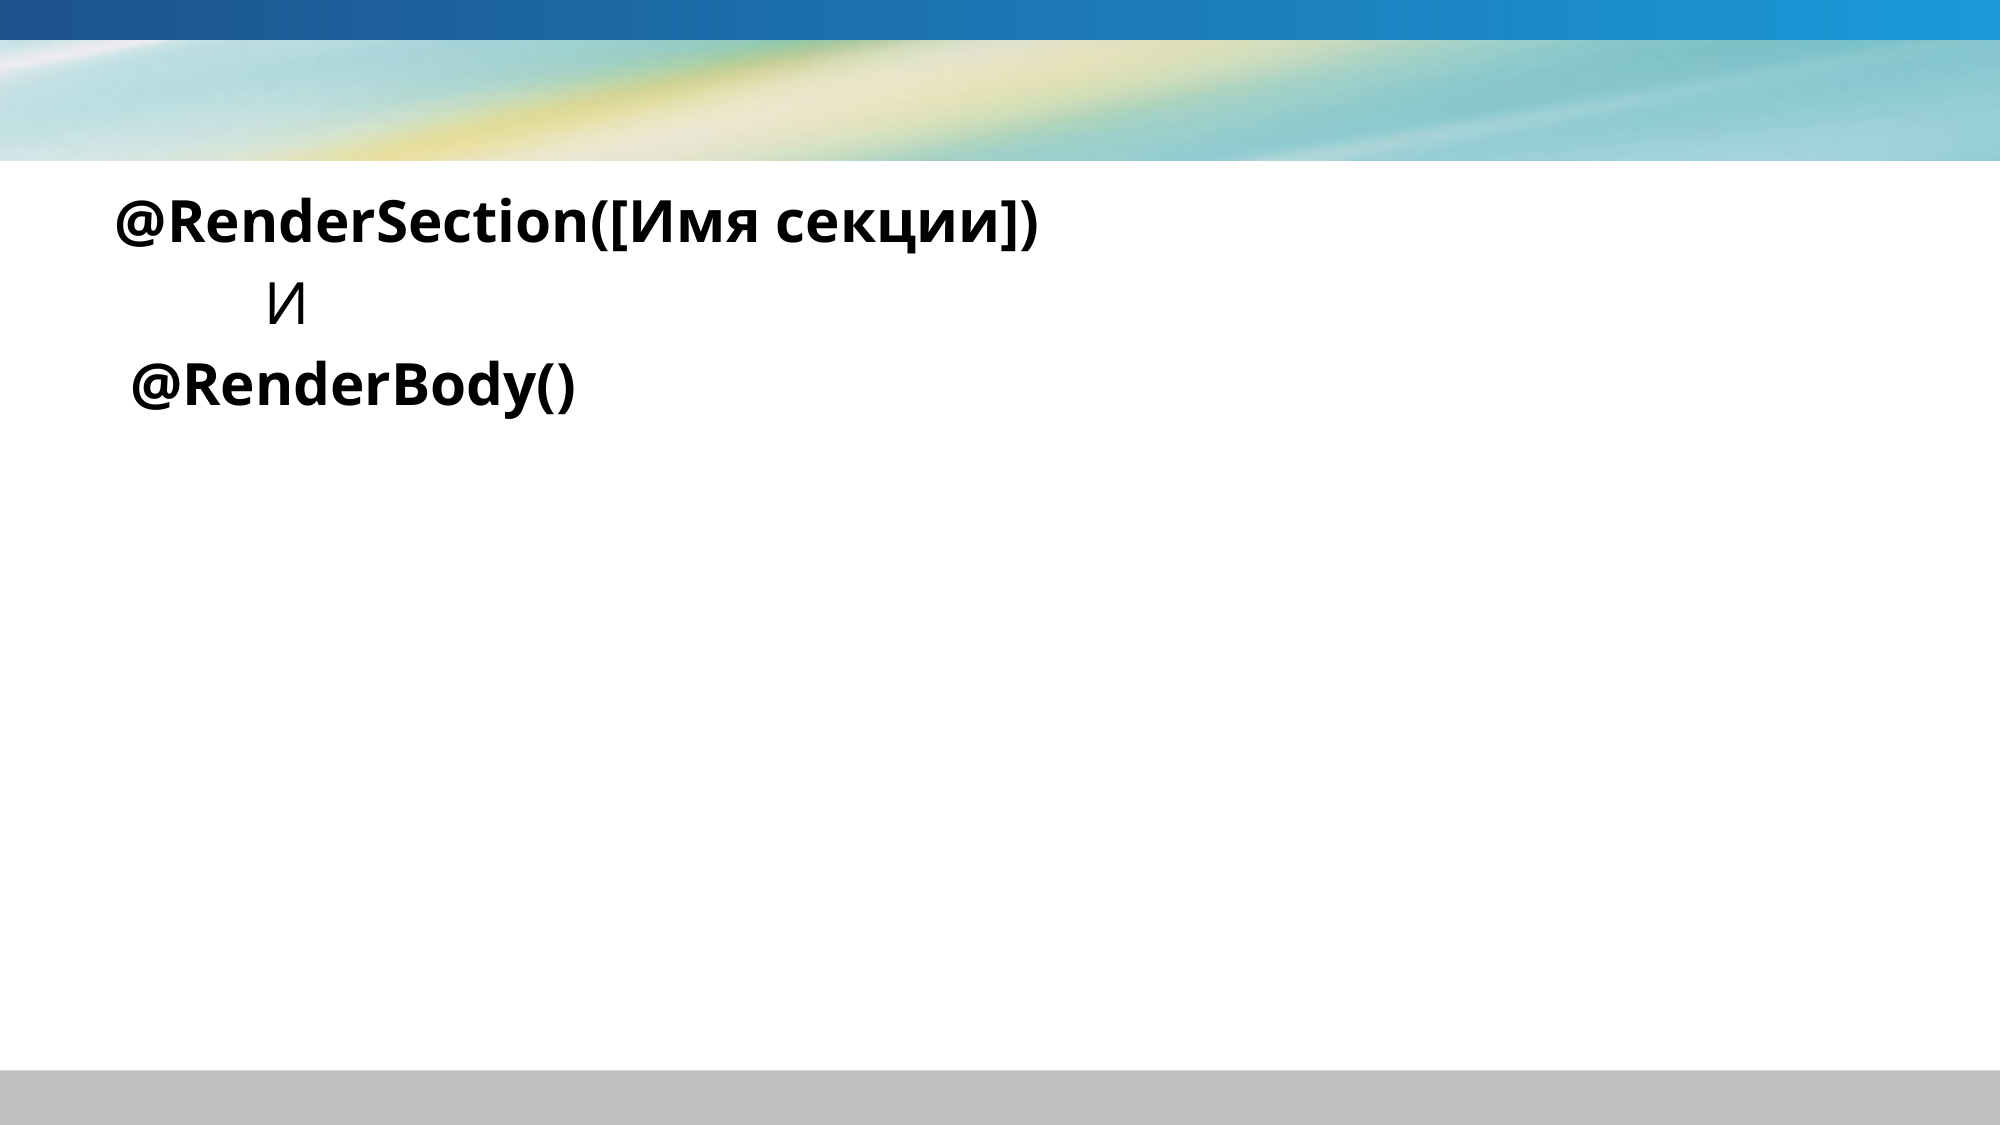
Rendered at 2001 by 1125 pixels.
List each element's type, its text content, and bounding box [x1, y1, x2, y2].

list @RenderSection([Имя секции]) И @RenderBody() [99, 176, 1901, 1038]
picture [0, 39, 2000, 161]
